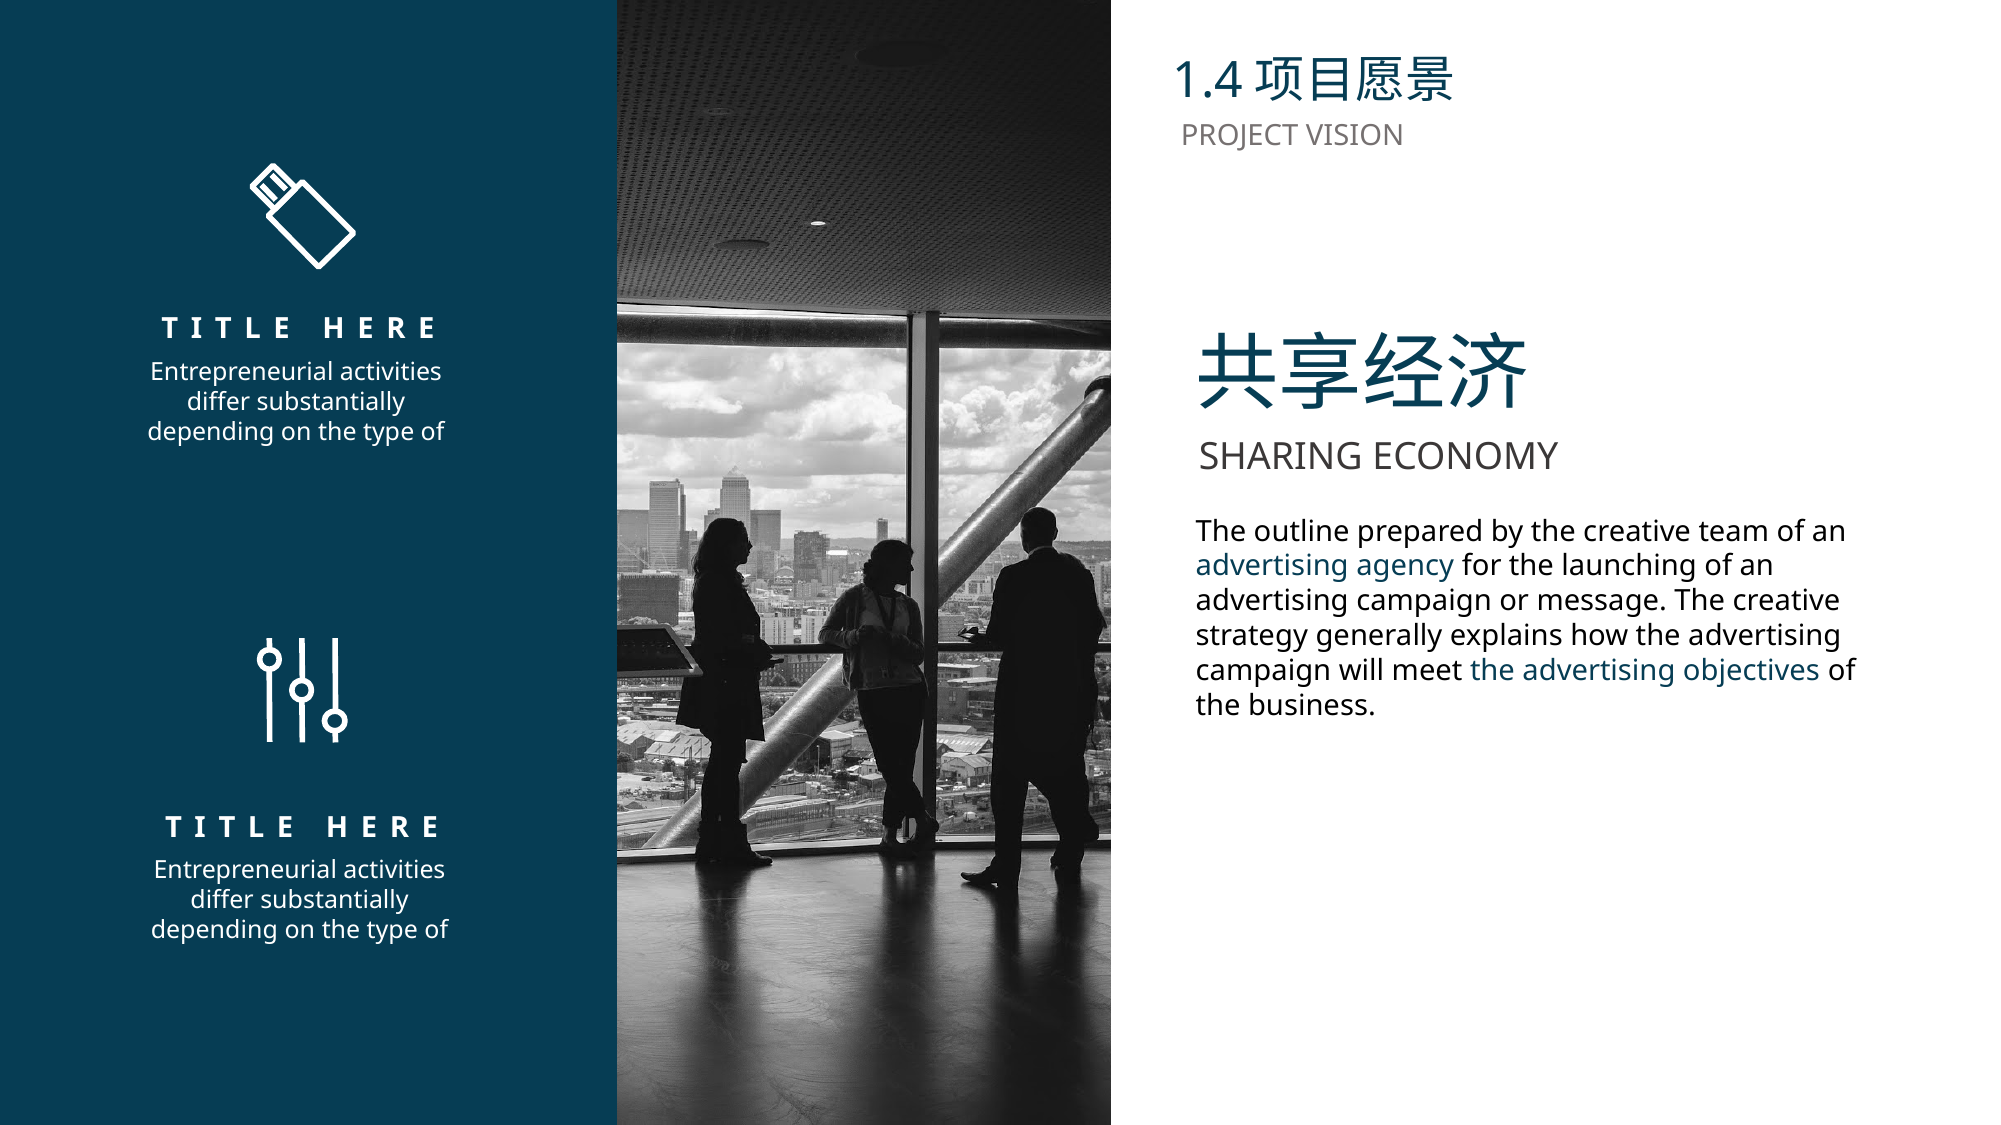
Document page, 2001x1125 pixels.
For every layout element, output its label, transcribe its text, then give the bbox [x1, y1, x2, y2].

text_box 共享经济 [1180, 330, 1999, 426]
text_box PROJECT VISION [1180, 103, 1447, 159]
picture [618, 0, 1111, 1125]
text_box The outline prepared by the creative team of an advertising agency for the launching of an advertising campaign or message. The creative strategy generally explains how the advertising campaign will meet the advertising objectives of the business. [1180, 504, 1894, 729]
text_box 1.4项目愿景 [1172, 32, 1456, 115]
text_box SHARING ECONOMY [1198, 429, 1559, 485]
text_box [130, 165, 463, 454]
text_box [134, 638, 466, 953]
